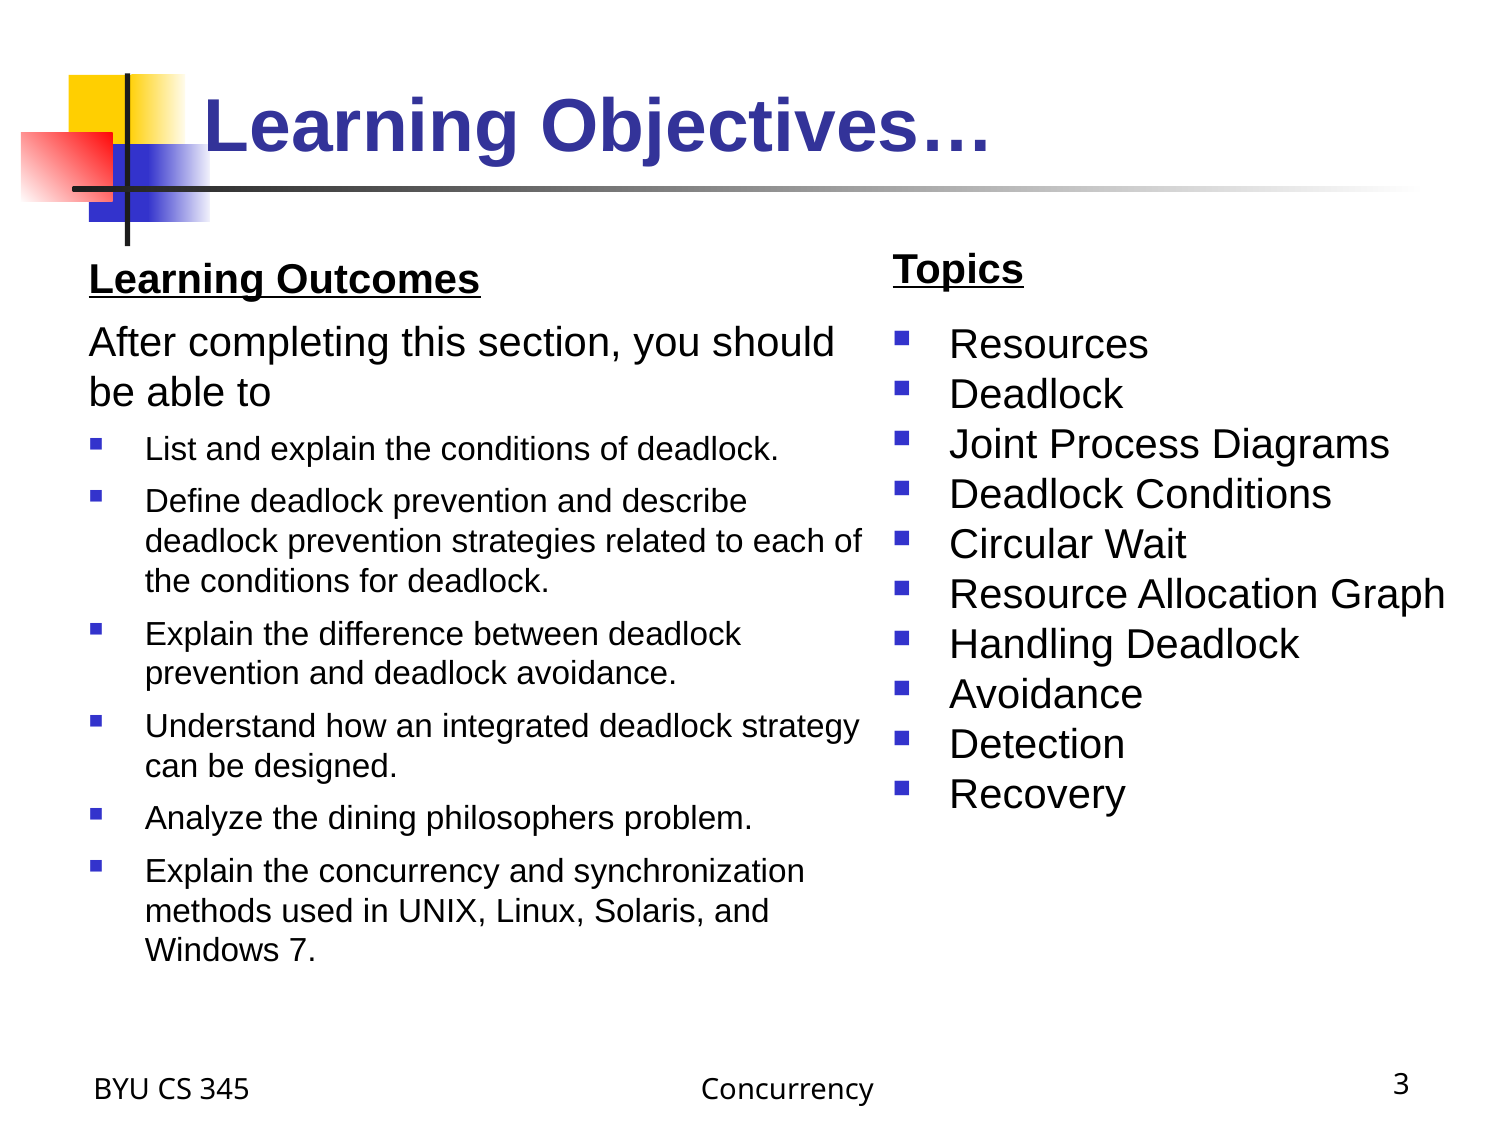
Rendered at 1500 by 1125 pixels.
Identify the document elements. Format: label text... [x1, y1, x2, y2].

title Learning Objectives… [188, 31, 1468, 174]
footer Concurrency [549, 1037, 1025, 1113]
slide_number 3 [1112, 1069, 1425, 1113]
text_box Topics Resources Deadlock Joint Process Diagrams Deadlock Conditions Circular Wait Resource Allocation Graph Handling Deadlock Avoidance Detection Recovery [877, 244, 1487, 1069]
list Learning Outcomes After completing this section, you should be able to List and explain the conditions of deadlock. Define deadlock prevention and describe deadlock prevention strategies related to each of the conditions for deadlock. Explain the difference between deadlock prevention and deadlock avoidance. Understand how an integrated deadlock strategy can be designed. Analyze the dining philosophers problem. Explain the concurrency and synchronization methods used in UNIX, Linux, Solaris, and Windows 7. [73, 244, 877, 1029]
slide_number BYU CS 345 [78, 1037, 391, 1113]
